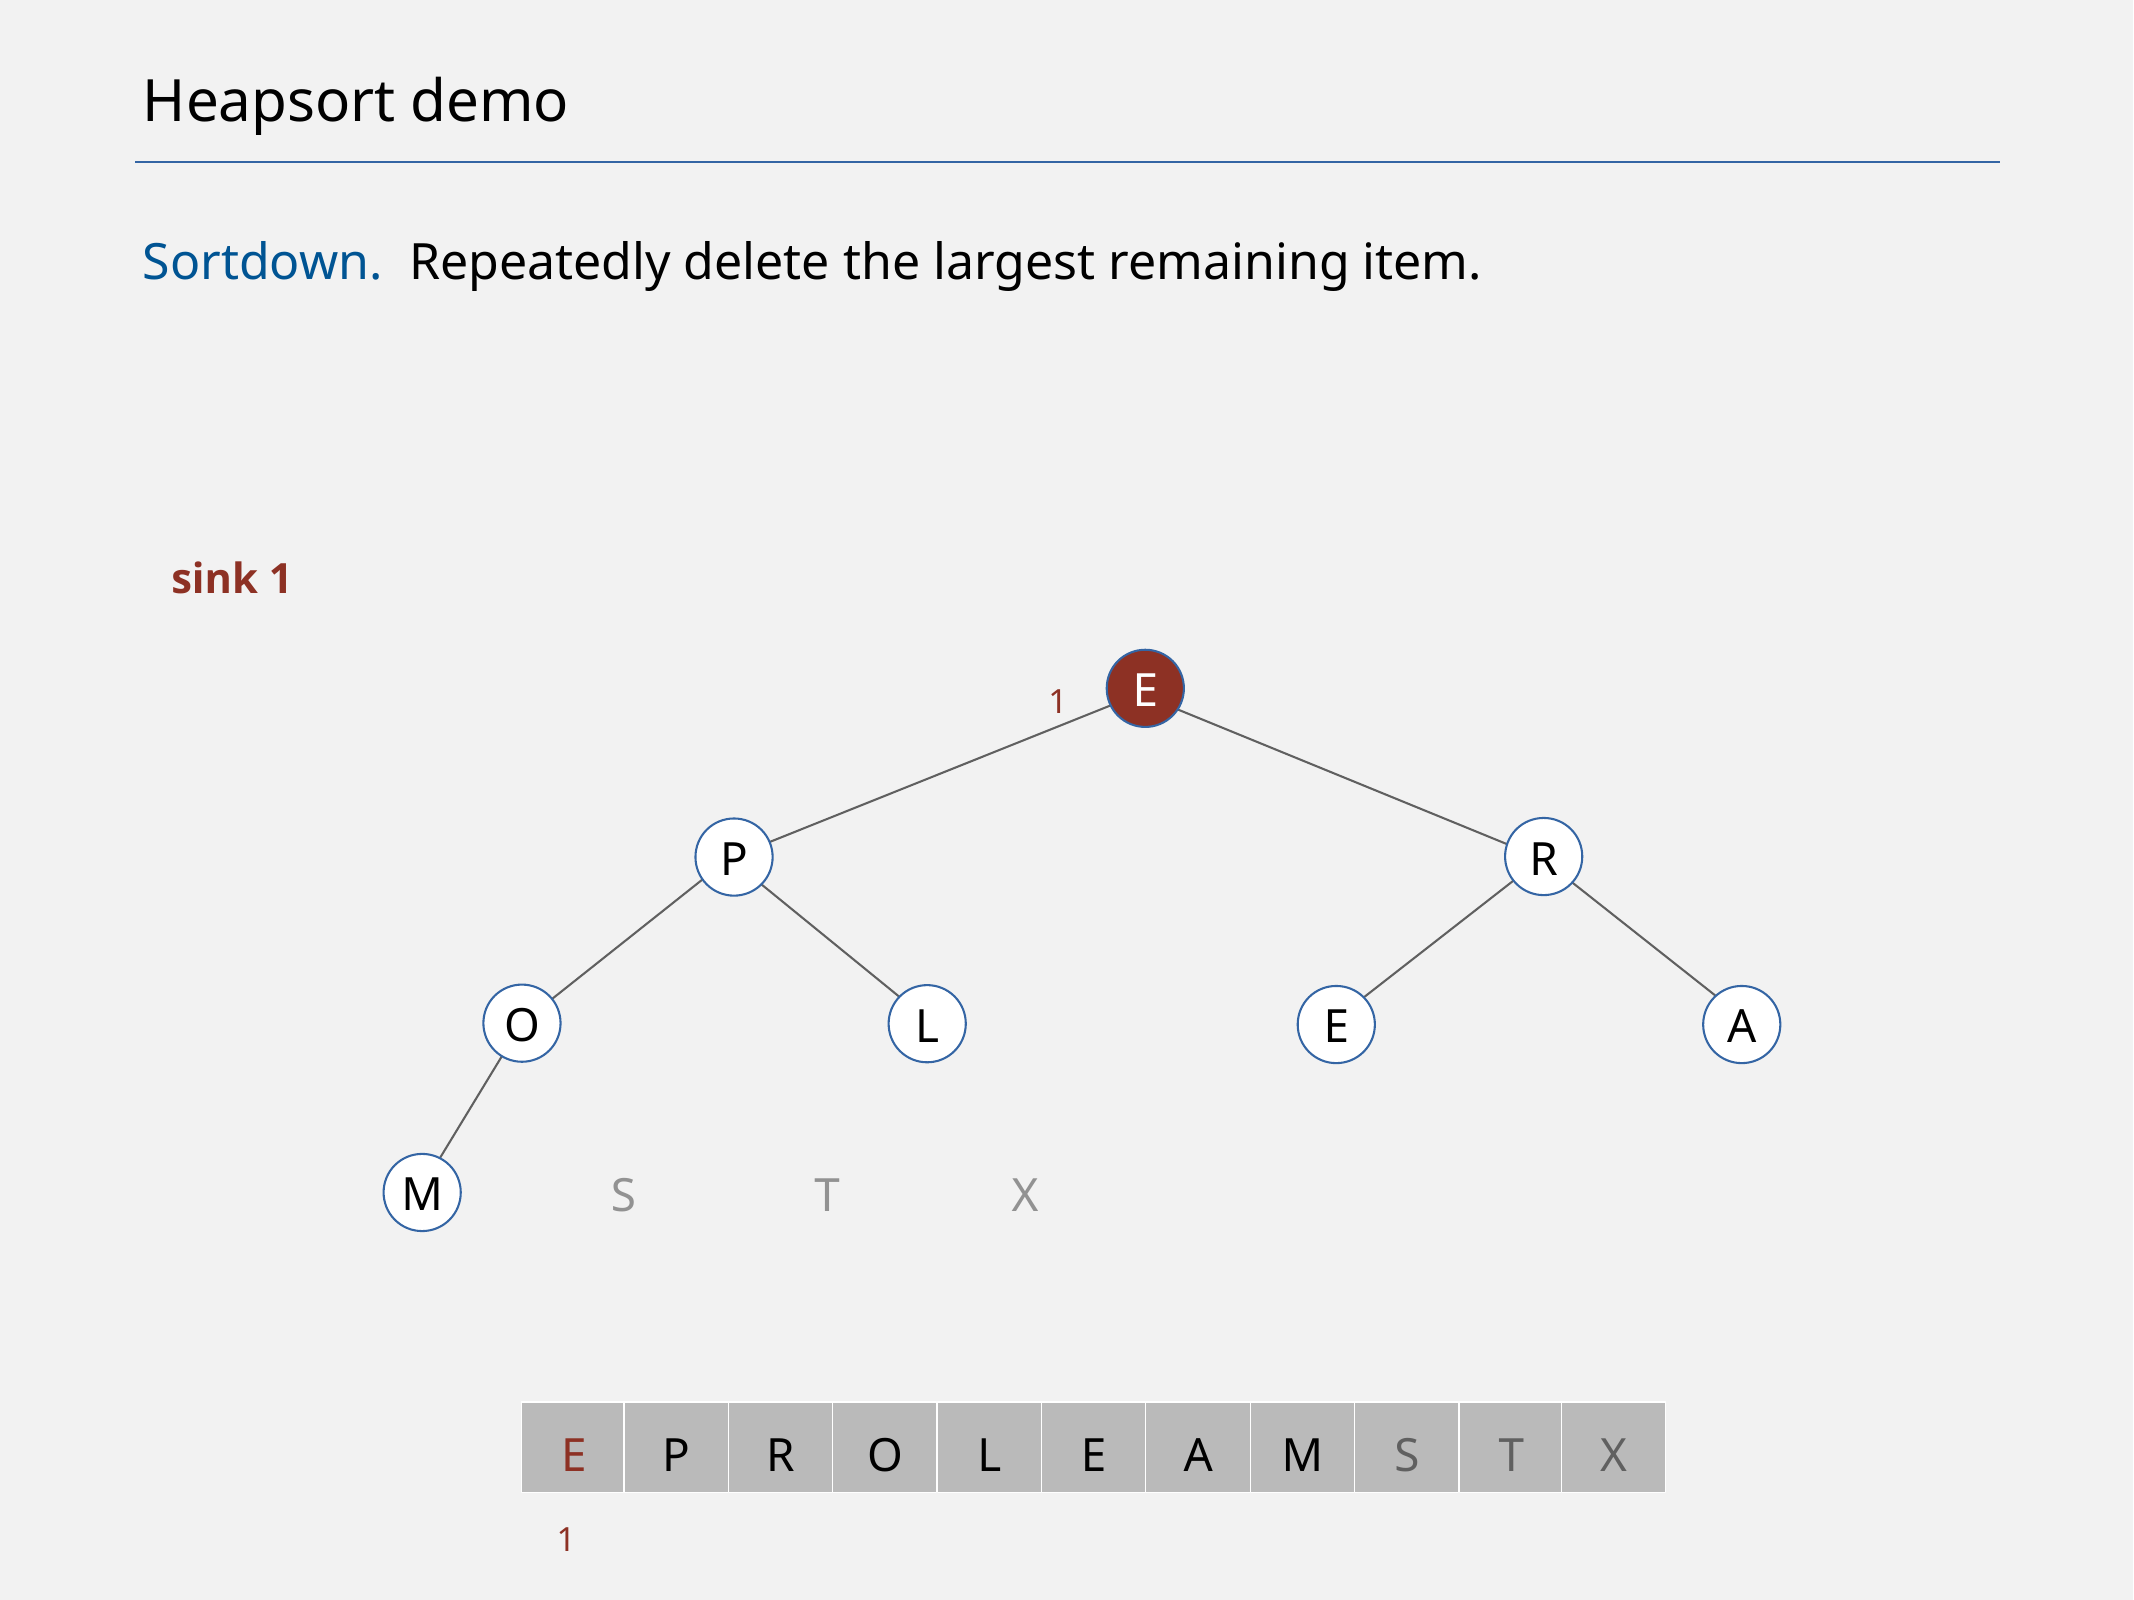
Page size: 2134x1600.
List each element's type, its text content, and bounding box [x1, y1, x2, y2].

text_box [521, 1401, 1666, 1494]
text_box 1 [1038, 660, 1078, 721]
text_box X [986, 1154, 1064, 1232]
text_box 1 [547, 1499, 586, 1558]
text_box L [888, 985, 966, 1063]
title Heapsort demo [132, 0, 2001, 134]
text_box R [1505, 817, 1583, 896]
text_box M [383, 1153, 461, 1232]
text_box S [584, 1154, 662, 1232]
text_box O [483, 984, 561, 1062]
text_box T [788, 1154, 866, 1232]
text_box P [695, 818, 773, 896]
text_box A [1703, 985, 1781, 1064]
text_box sink 1 [161, 527, 303, 602]
text_box E [1297, 985, 1375, 1064]
list Sortdown. Repeatedly delete the largest remaining item. [132, 207, 2001, 1543]
text_box E [1106, 649, 1184, 727]
